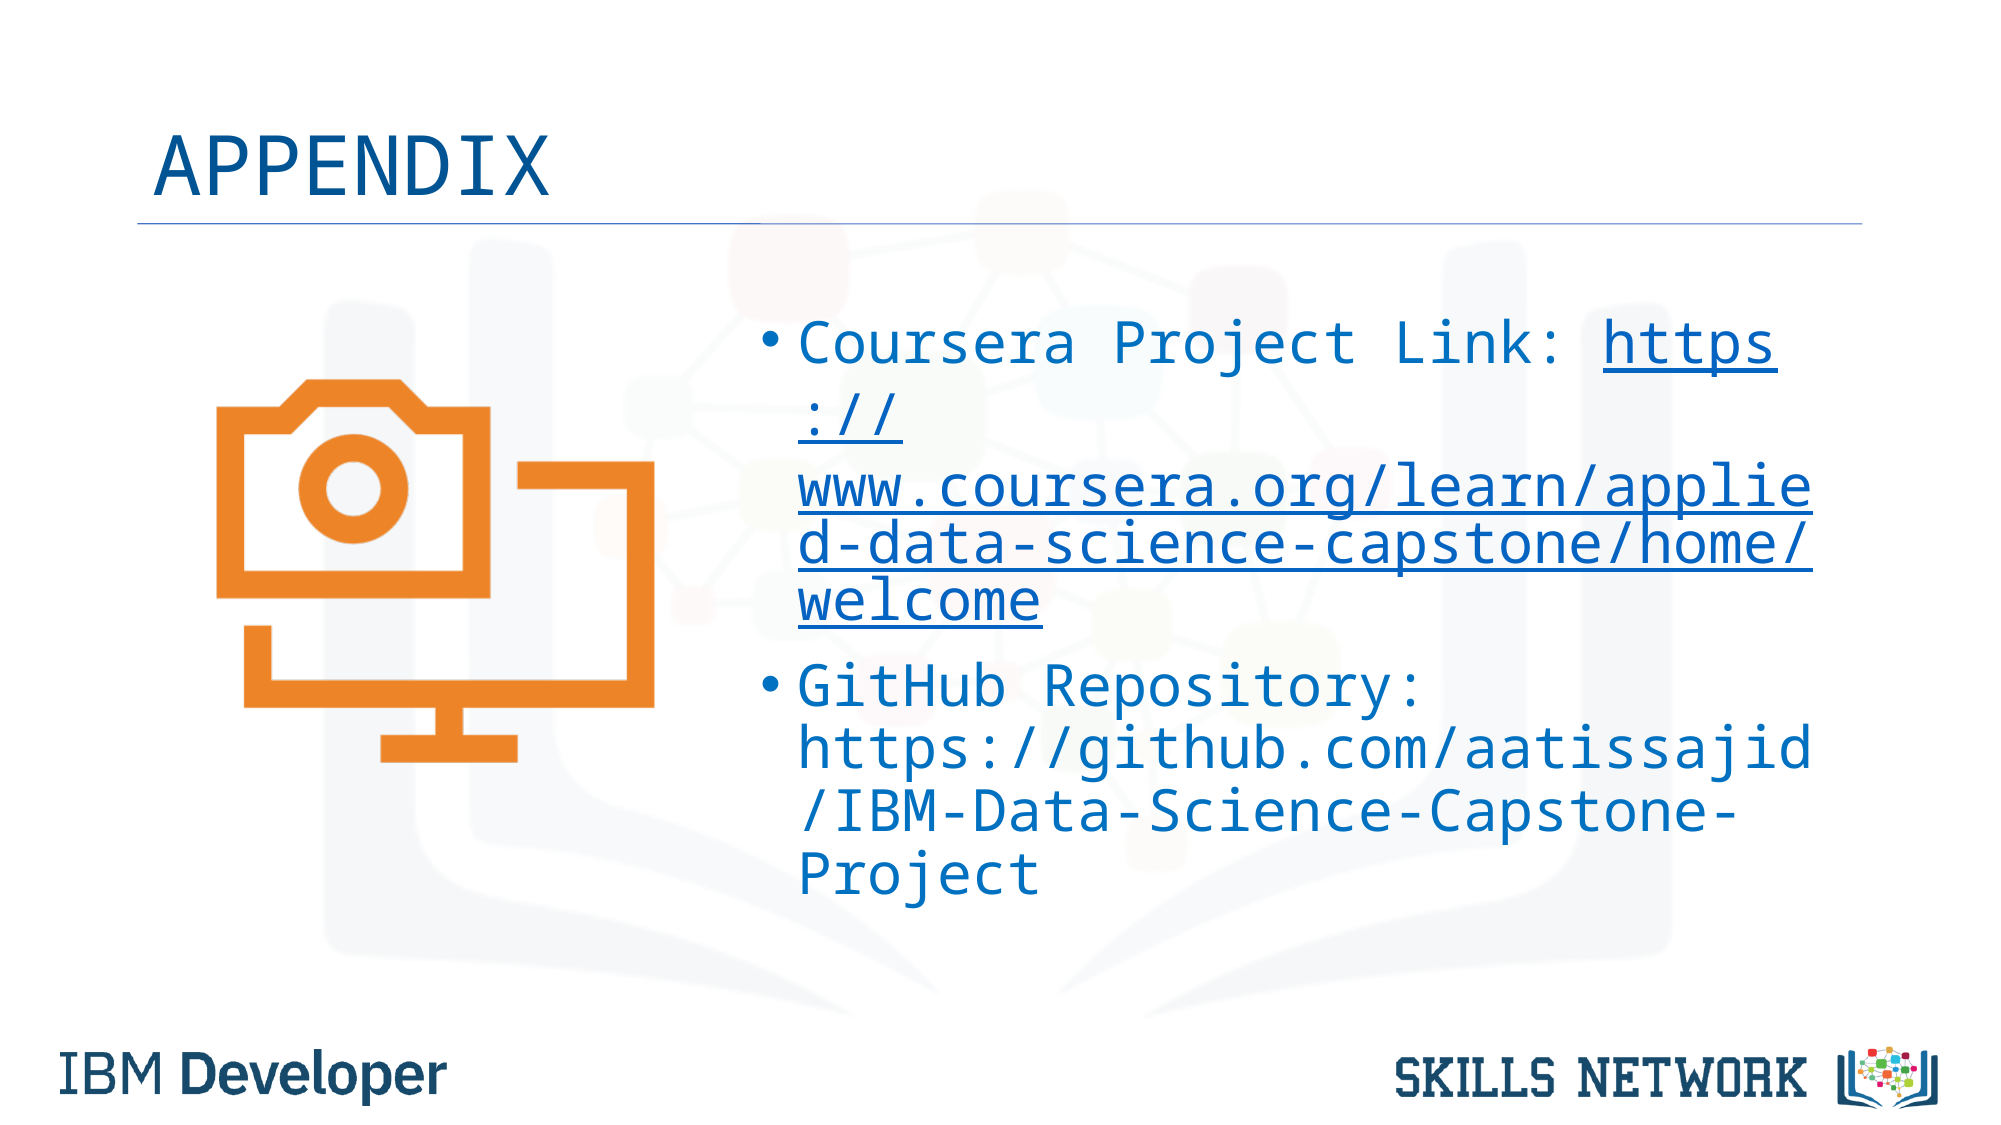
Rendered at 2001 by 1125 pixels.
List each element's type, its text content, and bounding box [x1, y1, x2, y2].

picture [1390, 1045, 1945, 1111]
picture [55, 1045, 459, 1108]
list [173, 303, 698, 828]
title APPENDIX [137, 59, 1863, 278]
list Coursera Project Link: https://www.coursera.org/learn/applied-data-science-capstone/home/welcome GitHub Repository: https://github.com/aatissajid/IBM-Data-Science-Capstone-Project [745, 299, 1863, 1014]
